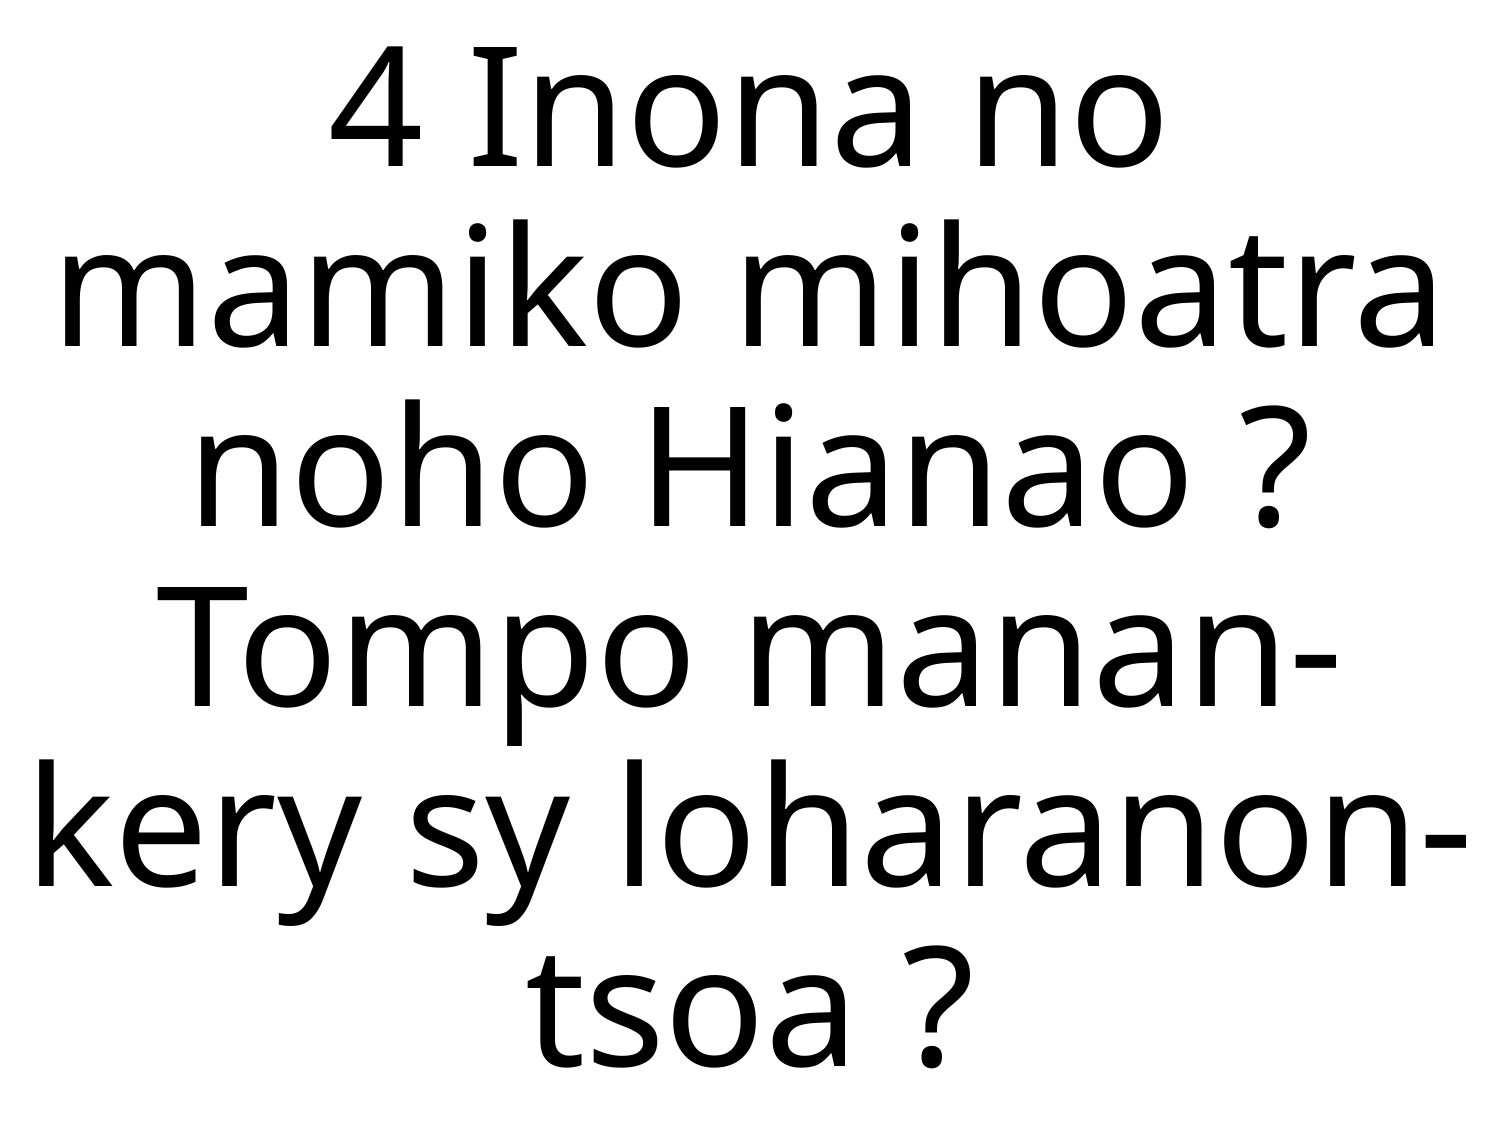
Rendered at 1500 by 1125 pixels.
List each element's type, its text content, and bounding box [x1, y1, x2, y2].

title 4 Inona no mamiko mihoatra noho Hianao ? Tompo manan-kery sy loharanon-tsoa ? [0, 453, 1500, 672]
